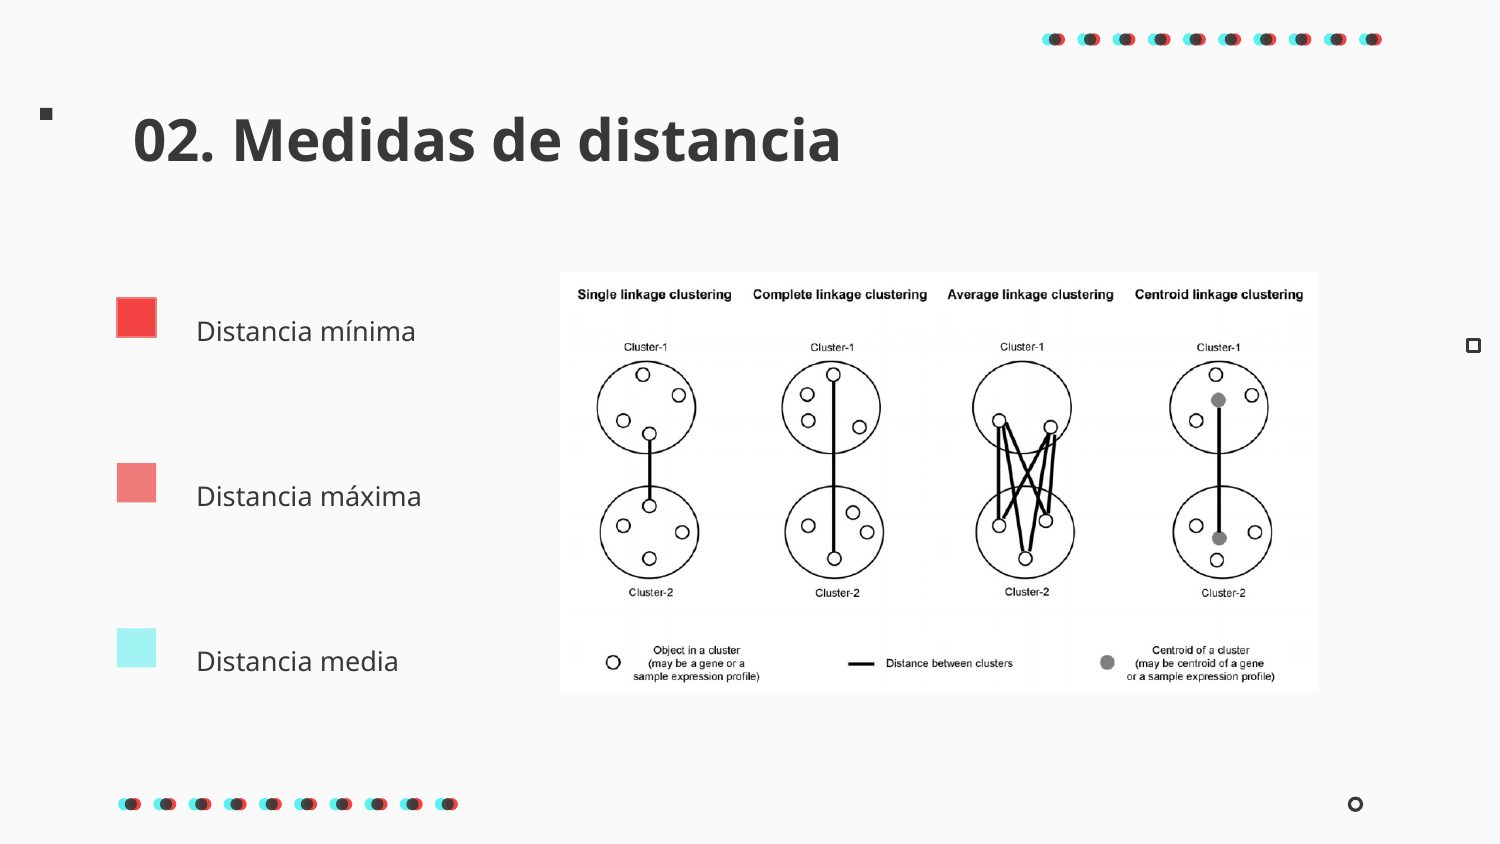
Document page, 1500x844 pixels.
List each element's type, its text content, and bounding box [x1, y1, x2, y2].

text_box [116, 628, 157, 668]
text_box Distancia media [181, 606, 517, 690]
text_box Distancia mínima [181, 275, 517, 360]
text_box [116, 463, 157, 503]
title 02. Medidas de distancia [118, 88, 1382, 182]
picture [560, 272, 1320, 693]
text_box Distancia máxima [181, 441, 517, 525]
text_box [116, 297, 157, 338]
